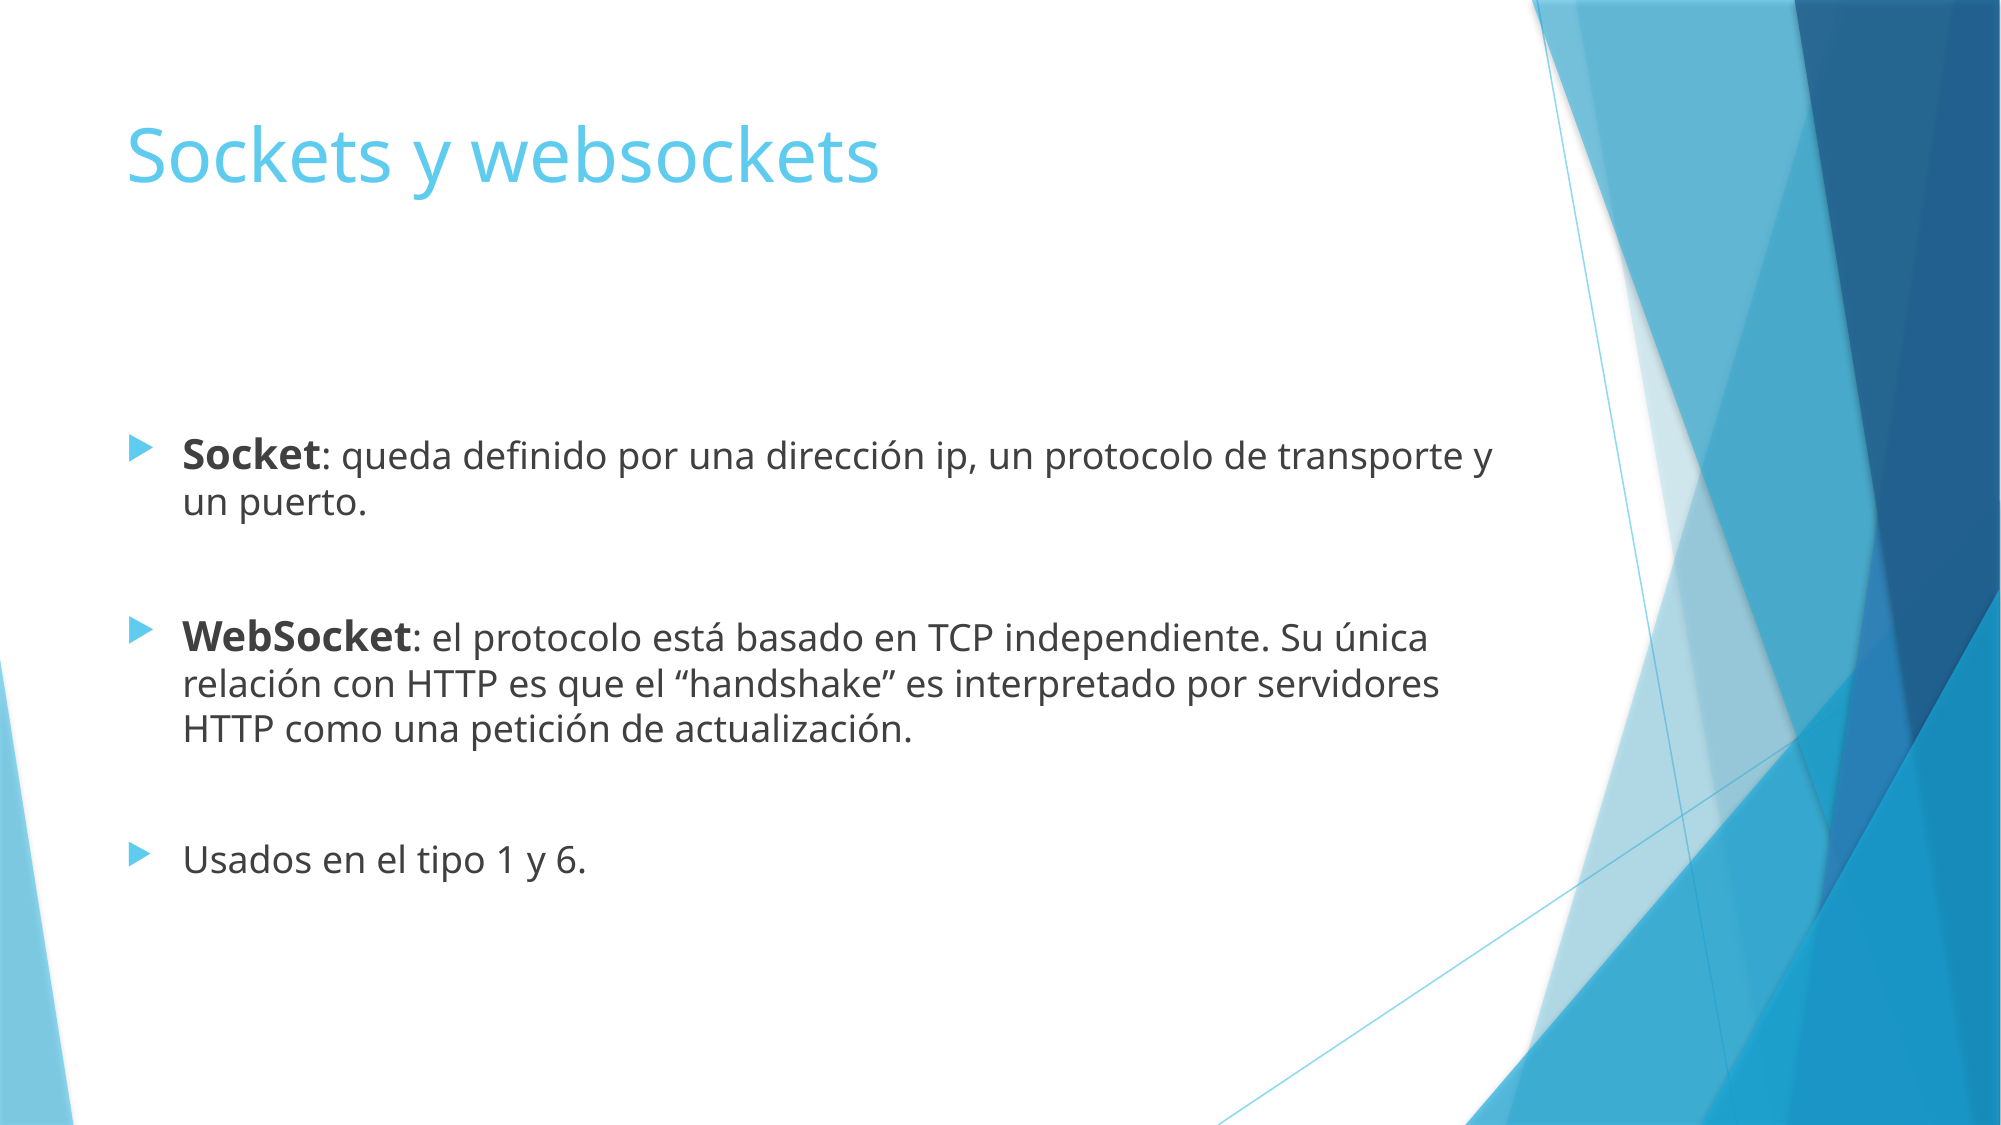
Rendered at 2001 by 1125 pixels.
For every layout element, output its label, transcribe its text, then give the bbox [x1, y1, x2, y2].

list Socket: queda definido por una dirección ip, un protocolo de transporte y un puerto. WebSocket: el protocolo está basado en TCP independiente. Su única relación con HTTP es que el “handshake” es interpretado por servidores HTTP como una petición de actualización. Usados en el tipo 1 y 6. [111, 354, 1522, 992]
title Sockets y websockets [111, 99, 1522, 317]
